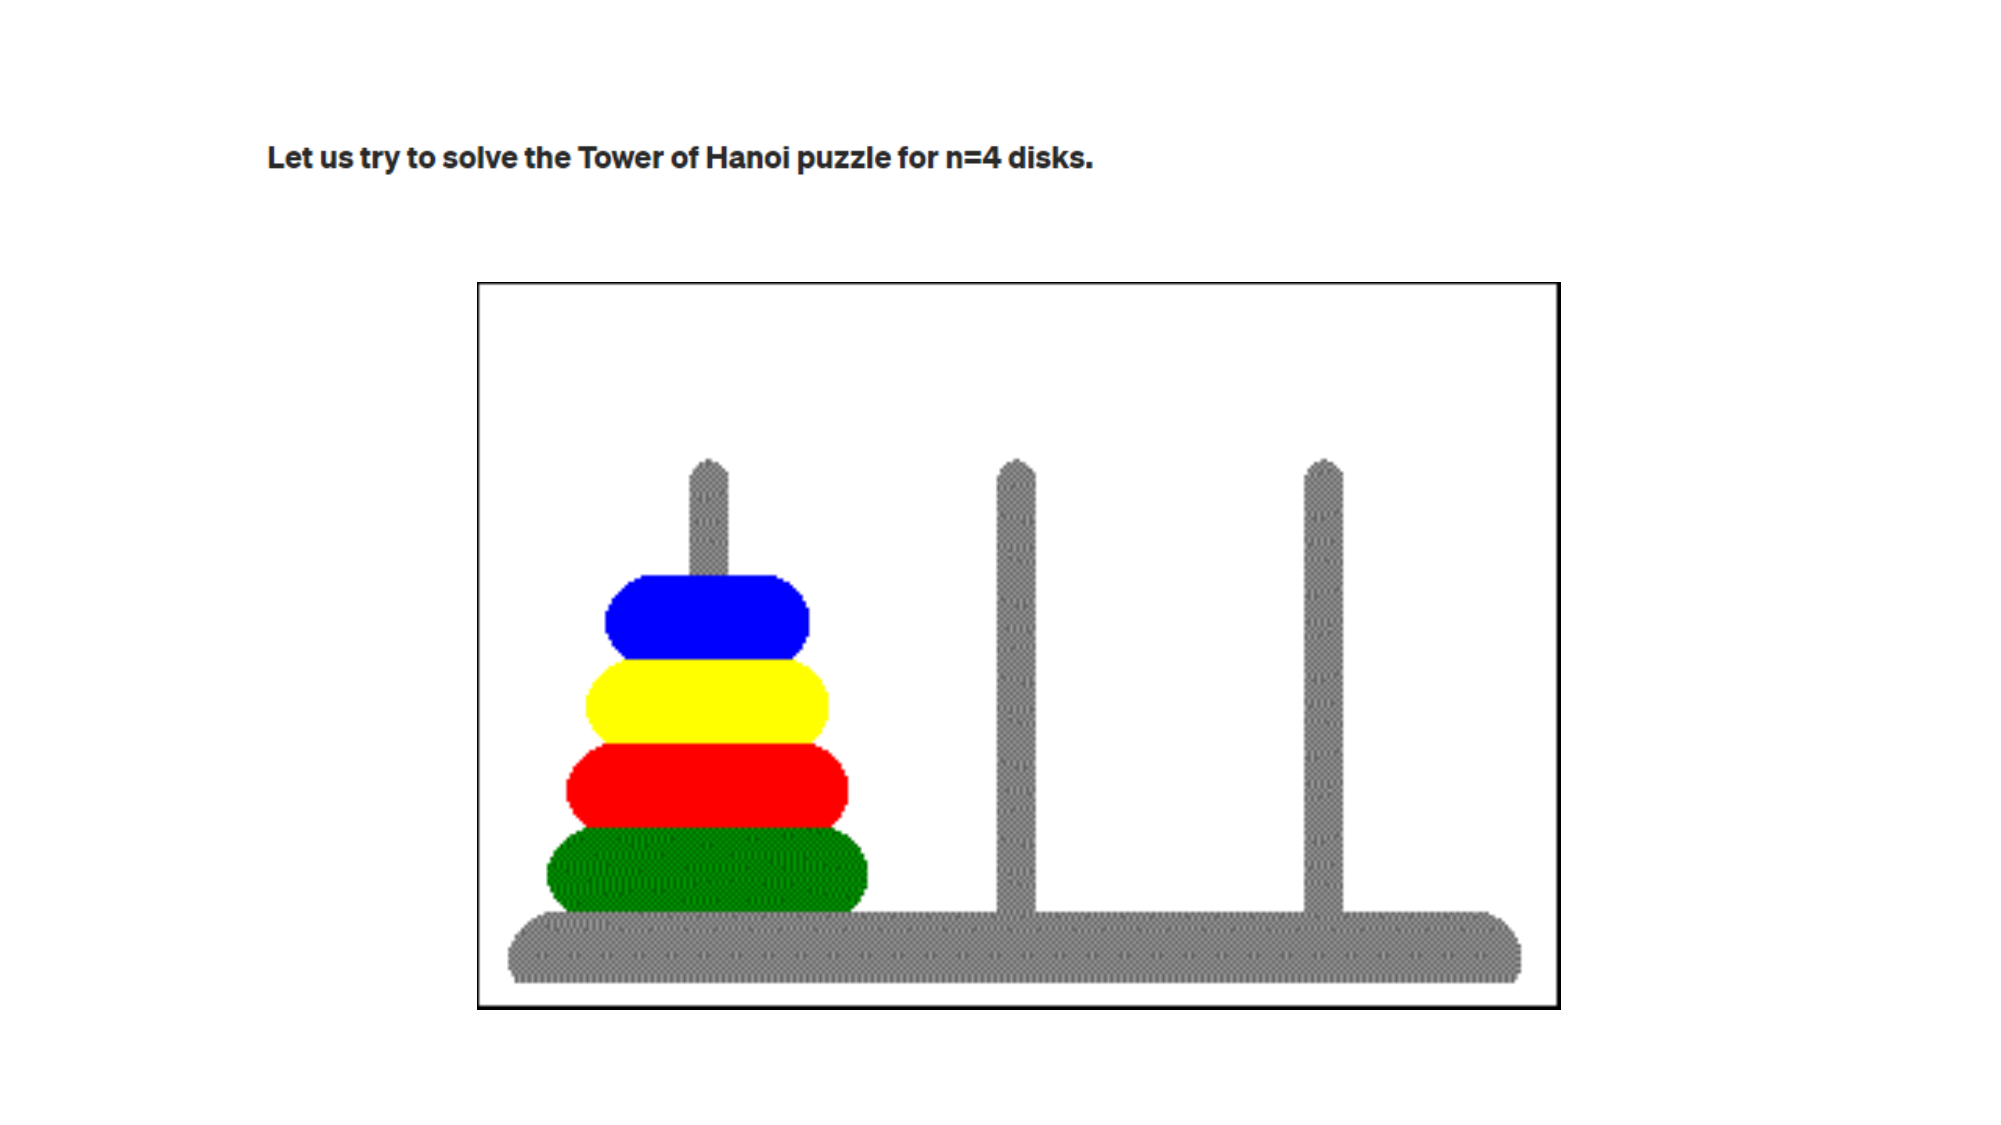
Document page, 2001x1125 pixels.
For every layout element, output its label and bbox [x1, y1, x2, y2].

picture [229, 115, 1143, 211]
picture [477, 282, 1561, 1010]
